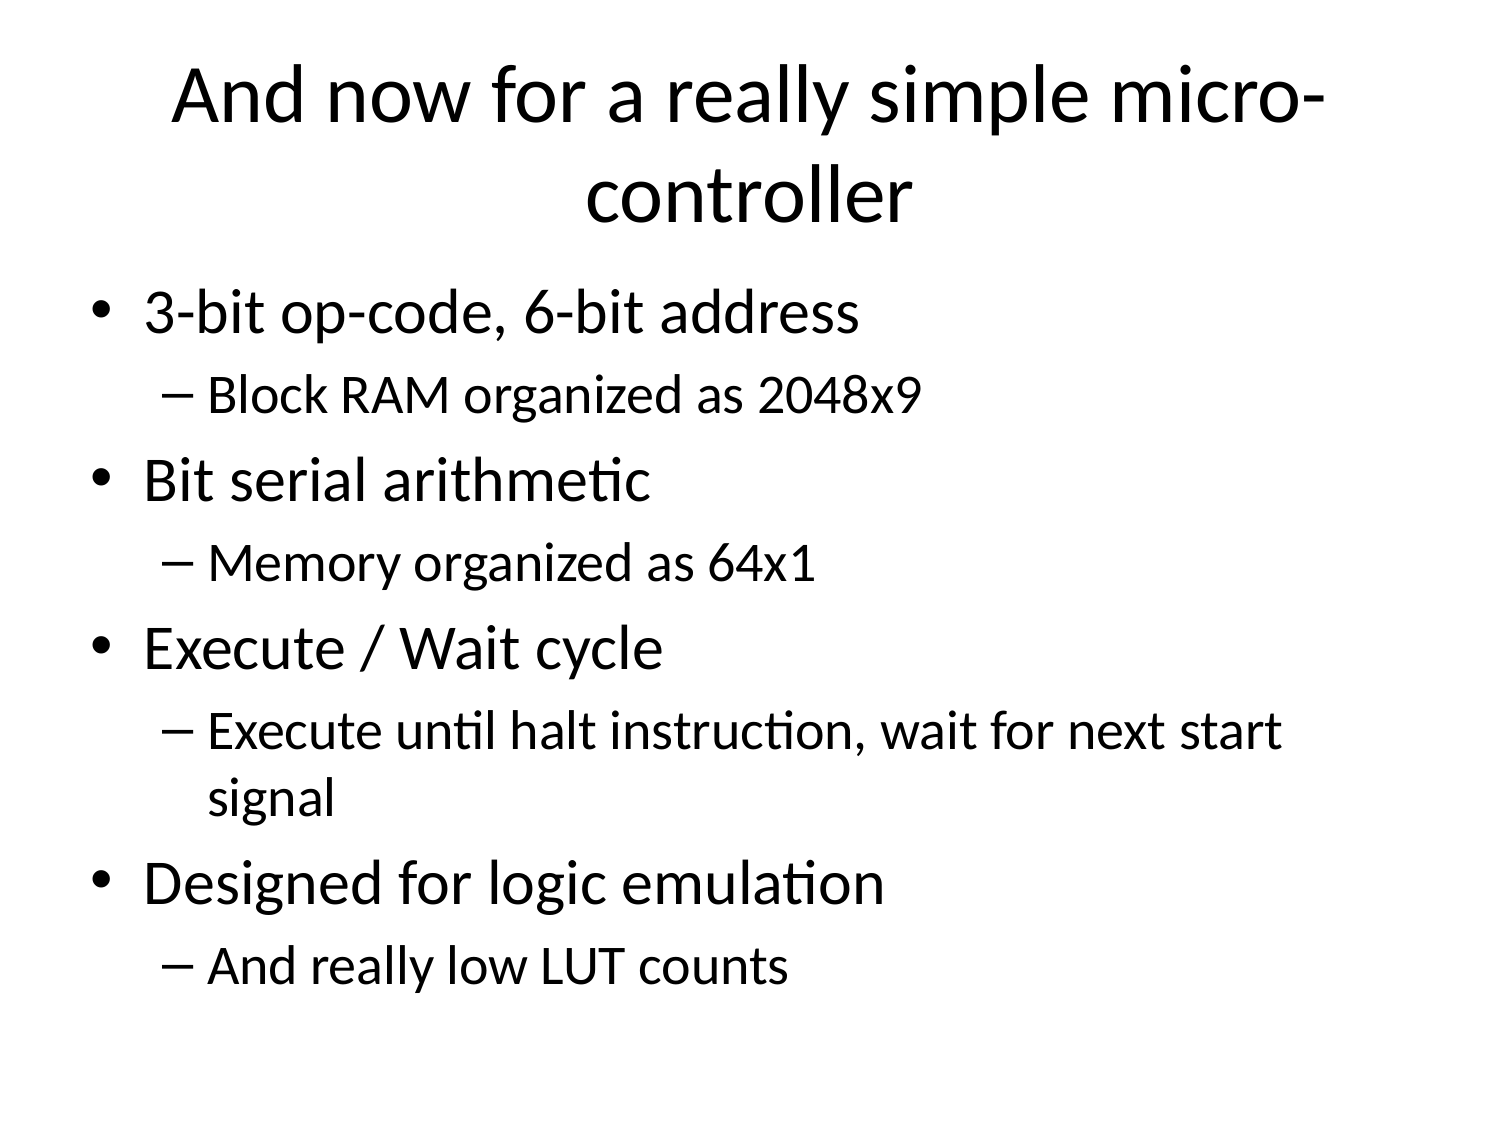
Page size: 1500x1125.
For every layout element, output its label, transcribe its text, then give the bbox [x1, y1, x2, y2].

title And now for a really simple micro-controller [75, 45, 1425, 233]
list 3-bit op-code, 6-bit address Block RAM organized as 2048x9 Bit serial arithmetic Memory organized as 64x1 Execute / Wait cycle Execute until halt instruction, wait for next start signal Designed for logic emulation And really low LUT counts [75, 262, 1425, 1005]
